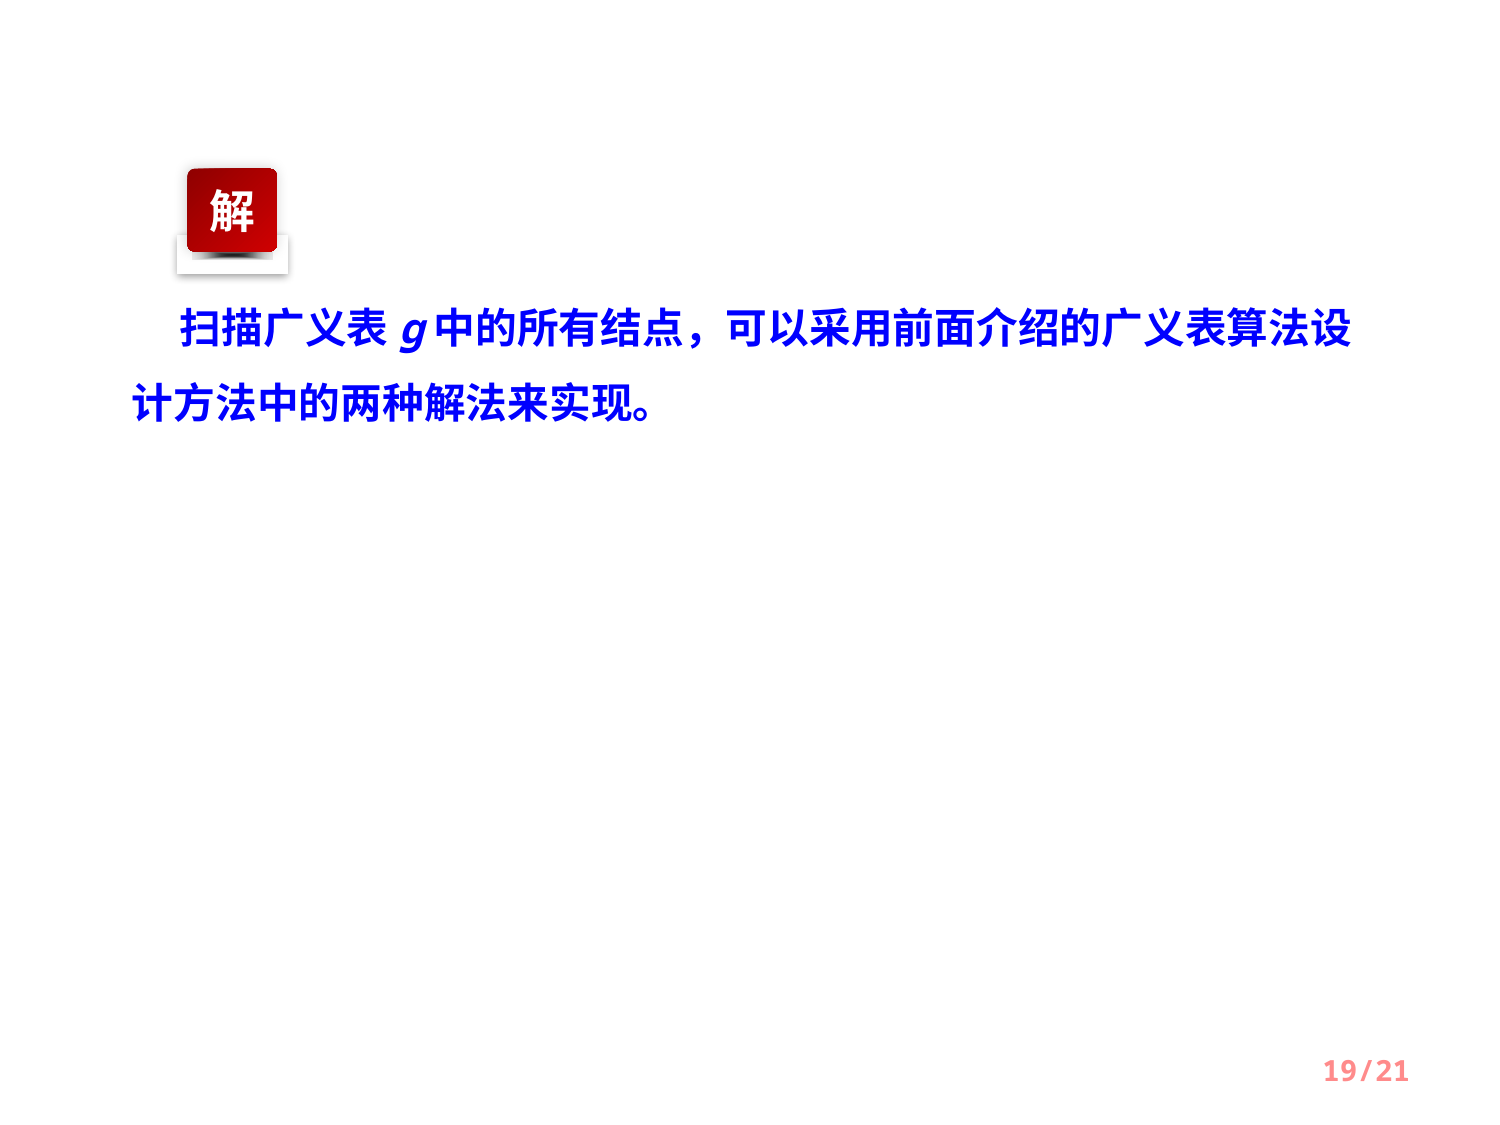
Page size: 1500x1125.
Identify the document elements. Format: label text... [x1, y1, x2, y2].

slide_number 19/21 [1074, 1042, 1425, 1103]
text_box 扫描广义表g中的所有结点，可以采用前面介绍的广义表算法设计方法中的两种解法来实现。 [117, 269, 1383, 435]
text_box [187, 163, 307, 260]
